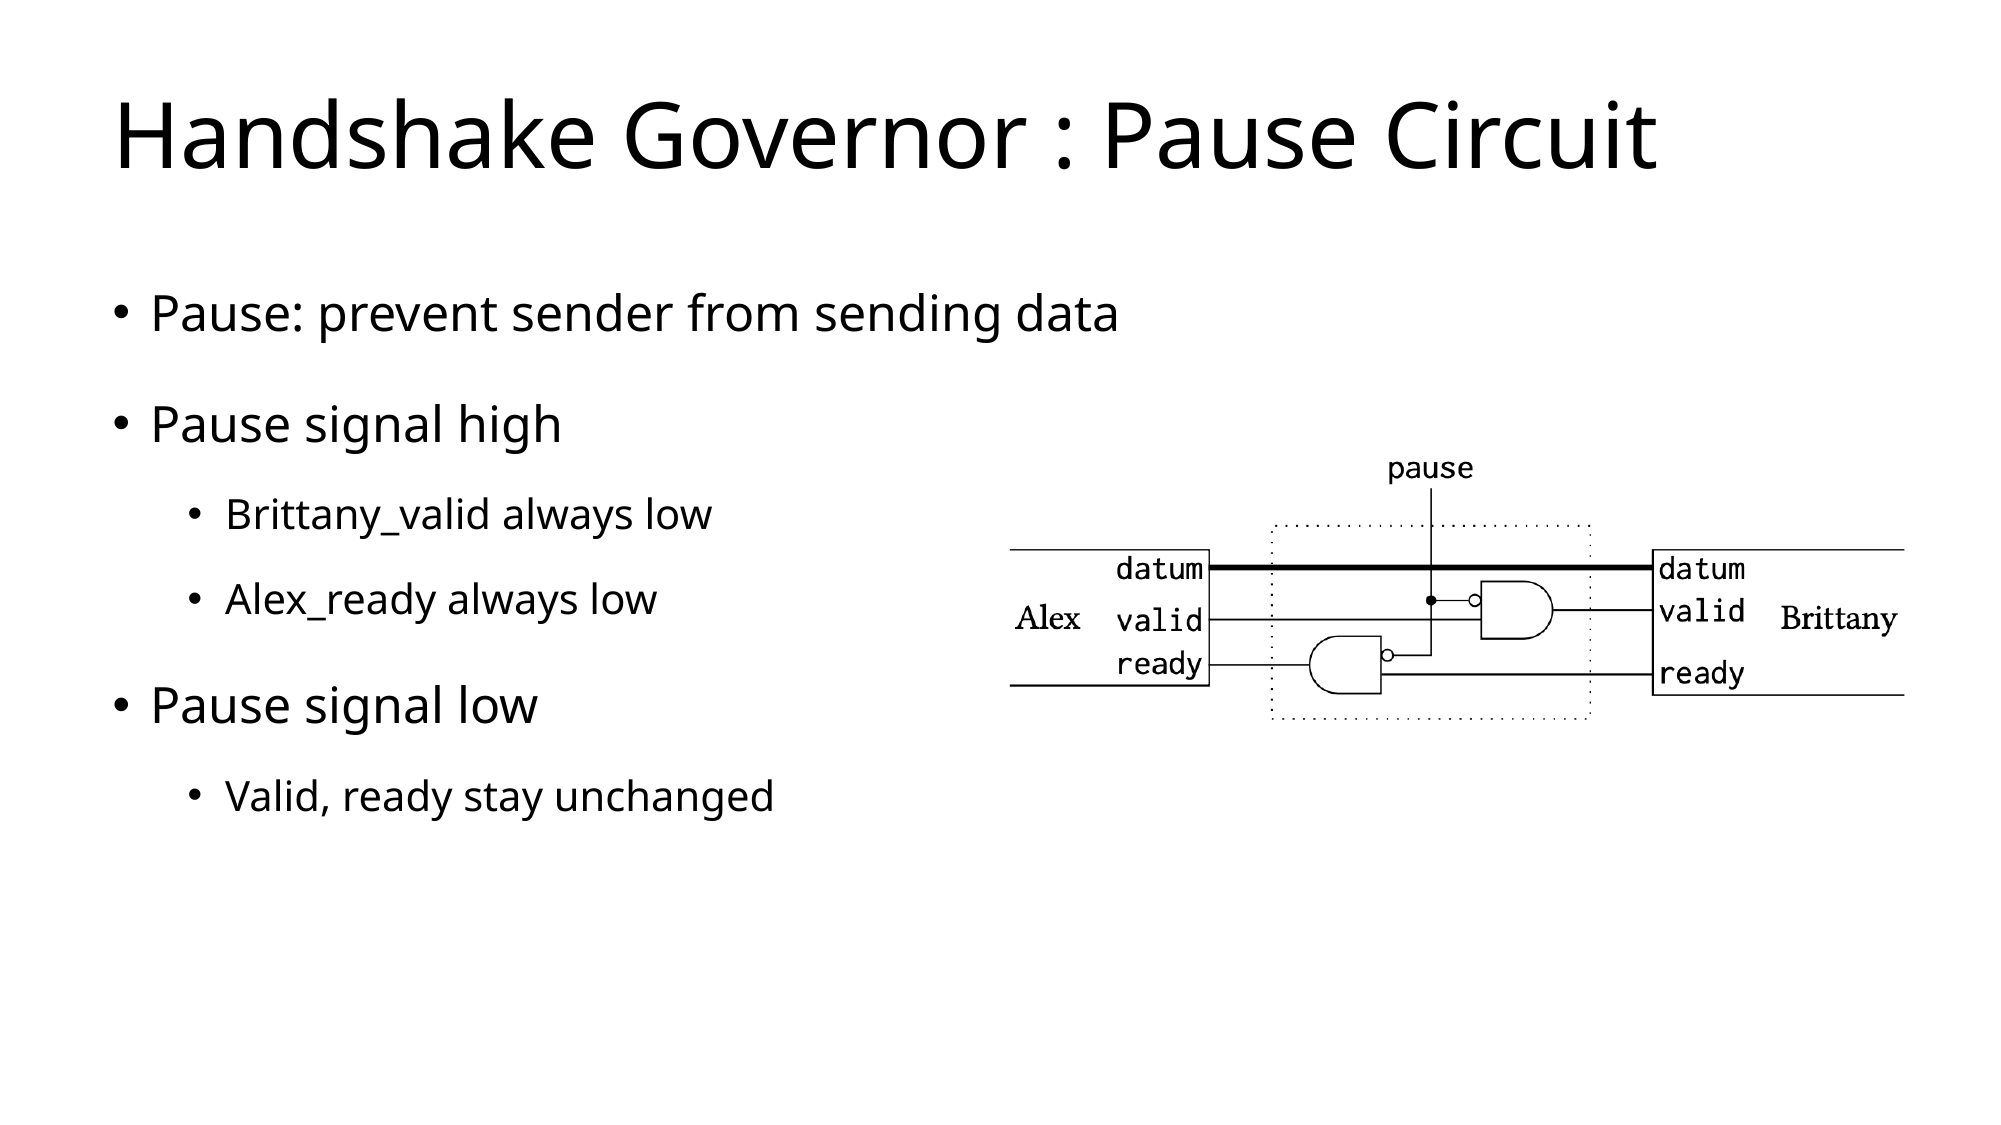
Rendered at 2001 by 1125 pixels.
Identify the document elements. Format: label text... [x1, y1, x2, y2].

picture [974, 437, 1946, 738]
title Handshake Governor : Pause Circuit [97, 30, 1823, 248]
list Pause: prevent sender from sending data Pause signal high Brittany_valid always low Alex_ready always low Pause signal low Valid, ready stay unchanged [97, 243, 1202, 1006]
